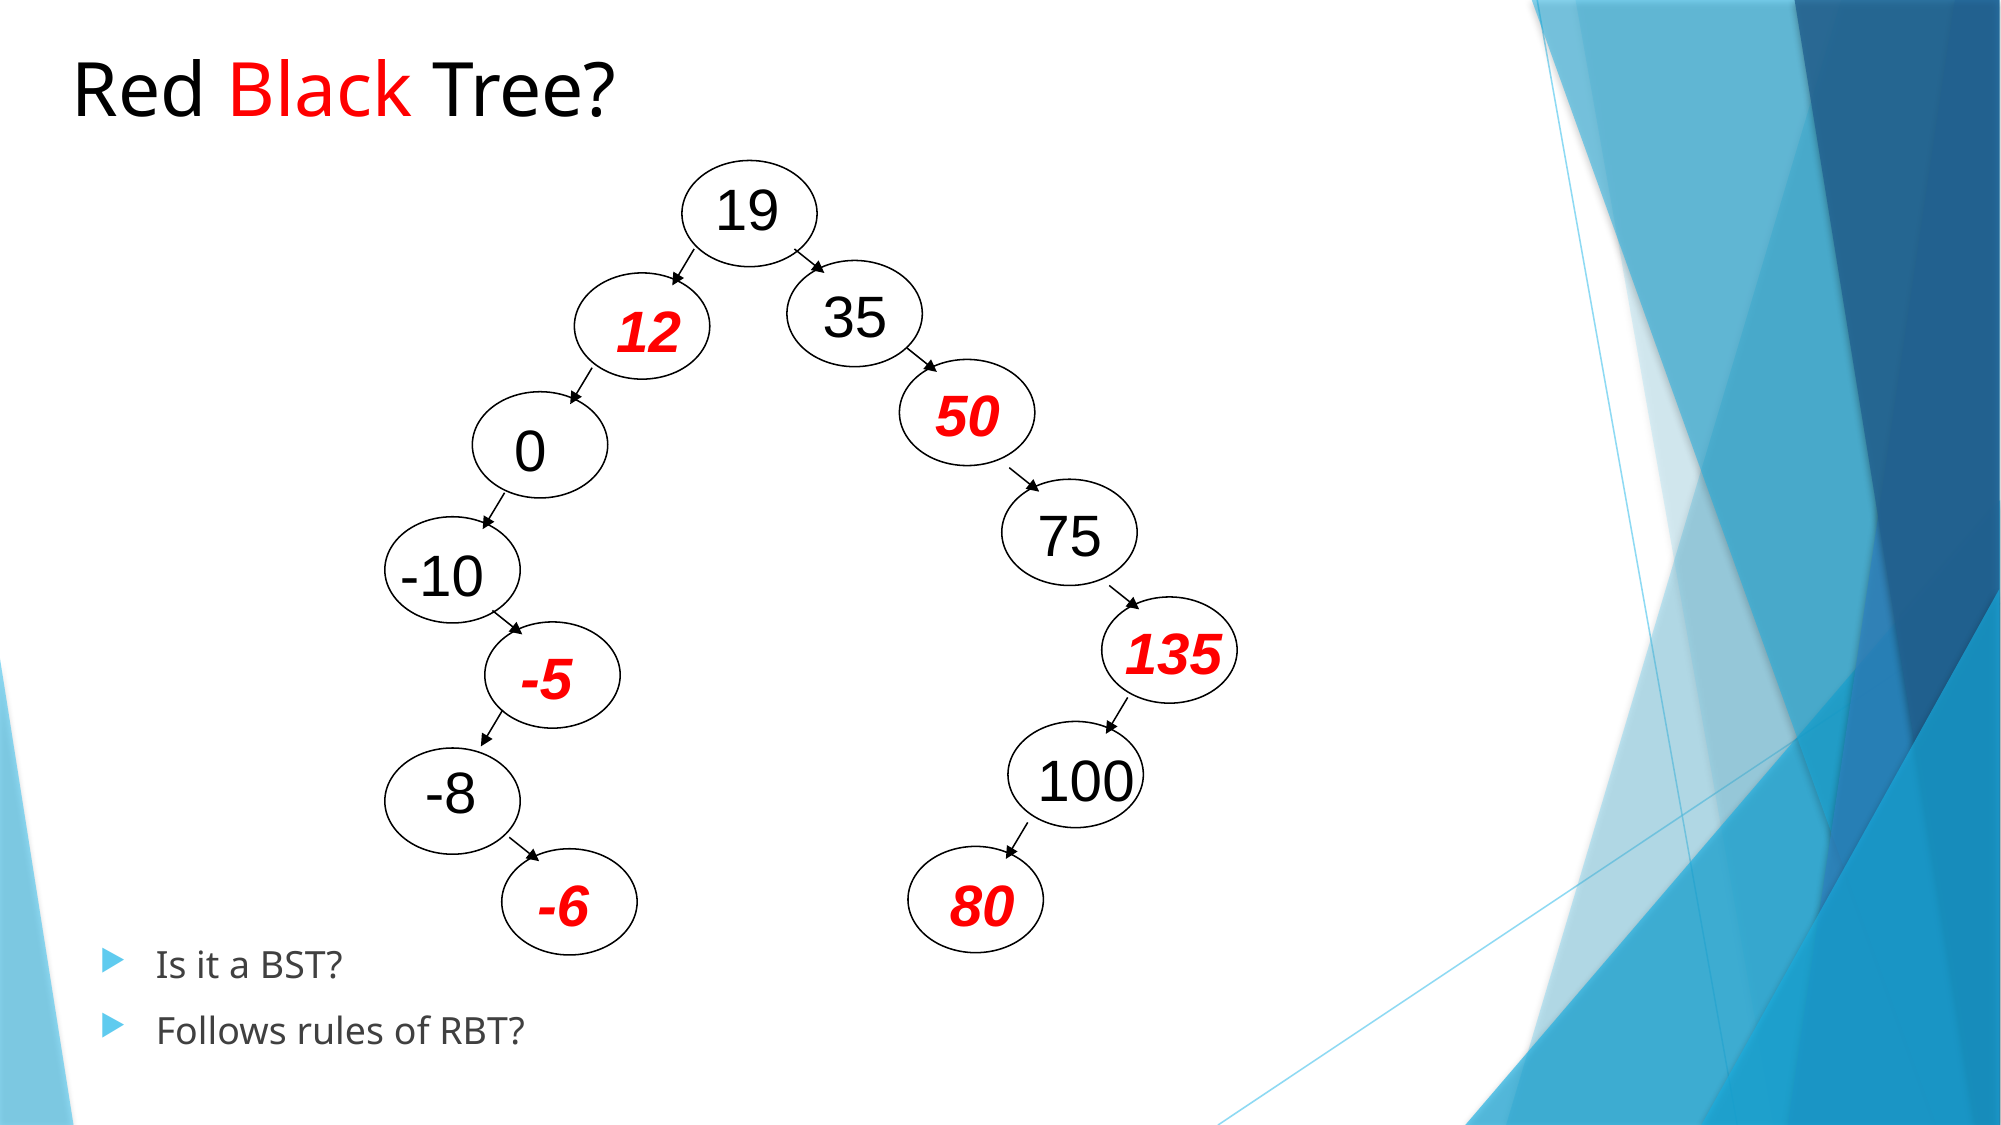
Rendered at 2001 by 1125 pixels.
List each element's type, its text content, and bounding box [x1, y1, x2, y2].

text_box [681, 178, 699, 249]
text_box [1101, 624, 1110, 676]
text_box [725, 160, 774, 164]
text_box [501, 863, 522, 933]
text_box [1037, 479, 1111, 490]
title Red Black Tree? [56, 33, 1468, 165]
text_box [786, 275, 807, 352]
text_box [899, 374, 920, 451]
text_box [942, 946, 1009, 953]
text_box [574, 272, 688, 369]
text_box 35 [807, 272, 903, 357]
text_box [815, 357, 894, 367]
text_box [935, 359, 1010, 371]
text_box [472, 391, 608, 498]
text_box 50 [920, 371, 1015, 456]
text_box [384, 747, 521, 855]
text_box [794, 248, 825, 273]
text_box [514, 621, 621, 729]
text_box [906, 347, 937, 372]
text_box [1118, 495, 1138, 570]
text_box [1042, 821, 1109, 828]
text_box [480, 709, 503, 747]
text_box [407, 516, 483, 530]
text_box [500, 531, 521, 608]
text_box [570, 367, 593, 405]
text_box 100 [1022, 735, 1150, 821]
text_box -8 [453, 747, 492, 757]
text_box 0 [499, 405, 562, 491]
text_box 19 [699, 164, 795, 250]
text_box [1030, 721, 1121, 735]
text_box -10 [385, 530, 500, 616]
text_box [483, 525, 498, 530]
text_box [1007, 742, 1022, 807]
text_box 80 [935, 860, 1030, 946]
list Is it a BST? Follows rules of RBT? [84, 933, 795, 1113]
text_box [1005, 822, 1028, 859]
text_box 135 [1110, 608, 1238, 694]
text_box [795, 174, 818, 251]
text_box [537, 848, 638, 933]
text_box [1137, 596, 1211, 608]
text_box 75 [1022, 490, 1118, 576]
text_box [1030, 576, 1108, 586]
text_box [509, 837, 540, 862]
text_box [1105, 697, 1128, 734]
text_box [1001, 494, 1022, 571]
text_box -6 [522, 860, 605, 933]
text_box -5 [505, 633, 588, 719]
text_box [608, 372, 677, 380]
text_box 12 [601, 287, 697, 372]
text_box [1030, 867, 1044, 932]
text_box [492, 610, 523, 635]
text_box [1131, 694, 1208, 704]
text_box [903, 276, 923, 351]
text_box [907, 846, 1021, 942]
text_box [419, 616, 486, 623]
text_box [482, 492, 505, 530]
text_box -8 [410, 747, 452, 759]
text_box [484, 637, 505, 713]
text_box [822, 260, 897, 272]
text_box [1015, 374, 1035, 451]
text_box [697, 295, 710, 358]
text_box [672, 248, 695, 286]
text_box [1009, 467, 1040, 492]
text_box [1109, 585, 1140, 610]
text_box [928, 456, 1006, 466]
text_box [700, 250, 797, 267]
